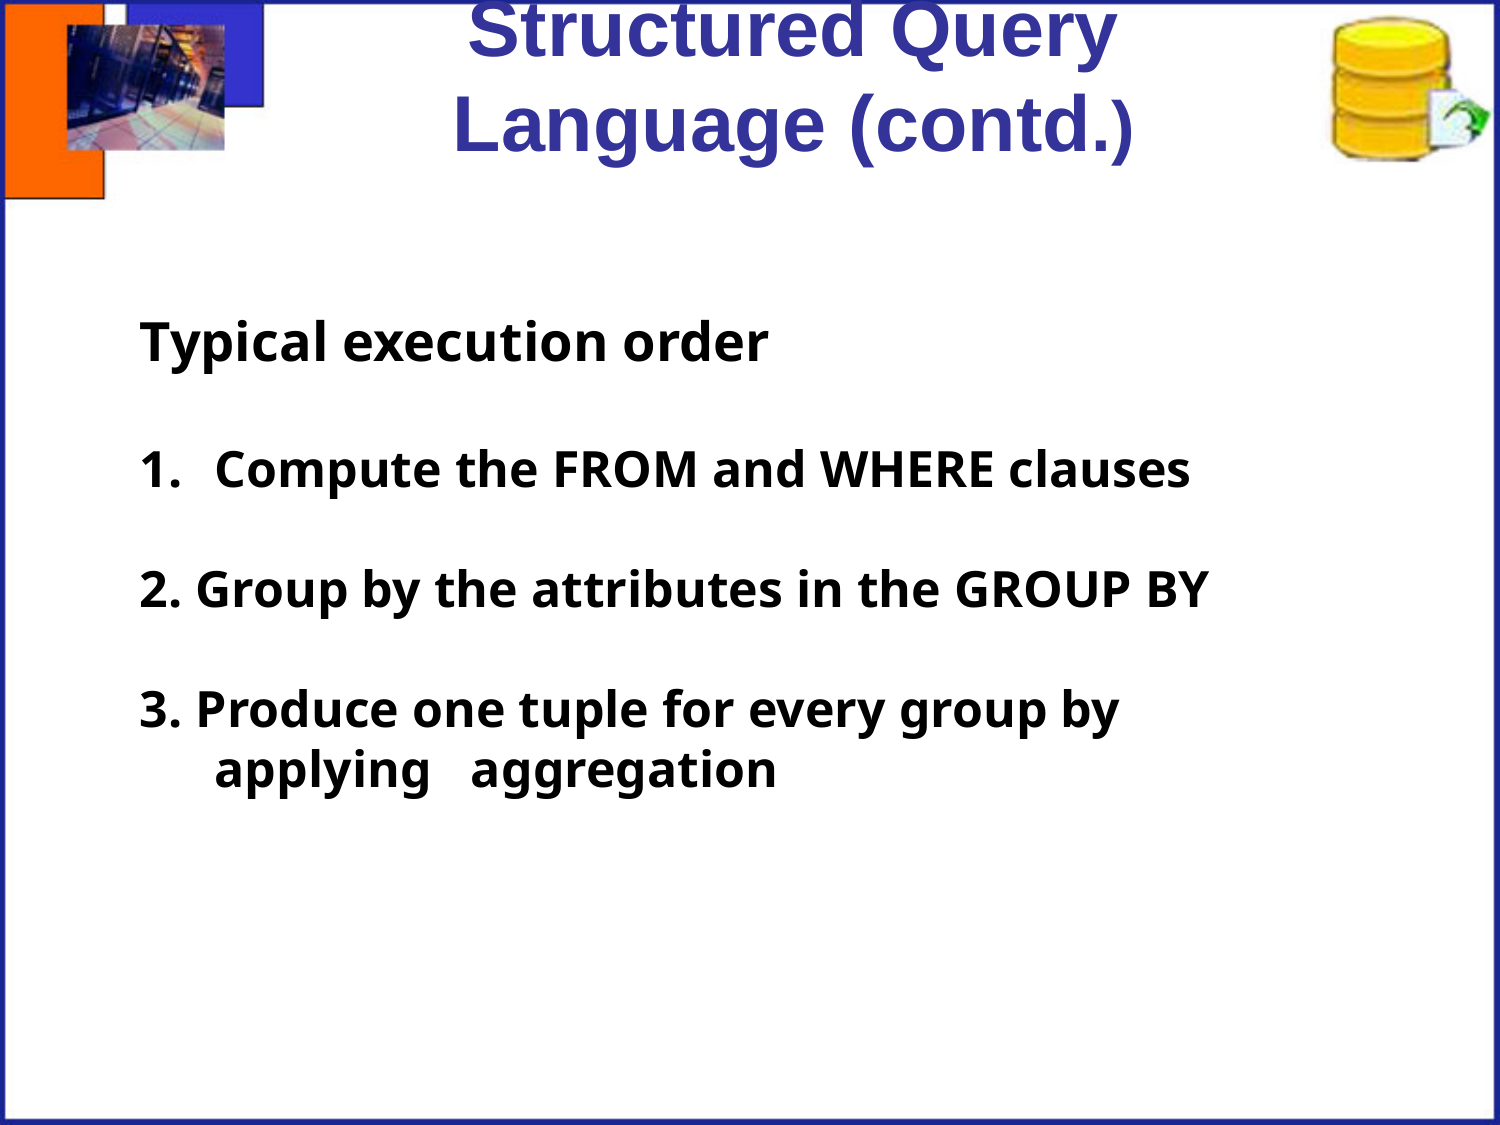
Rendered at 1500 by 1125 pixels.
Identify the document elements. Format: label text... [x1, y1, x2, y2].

text_box Typical execution order Compute the FROM and WHERE clauses 2. Group by the attributes in the GROUP BY 3. Produce one tuple for every group by applying aggregation [124, 299, 1338, 1045]
title Structured Query Language (contd.) [274, 59, 1313, 176]
picture [0, 0, 1500, 1125]
